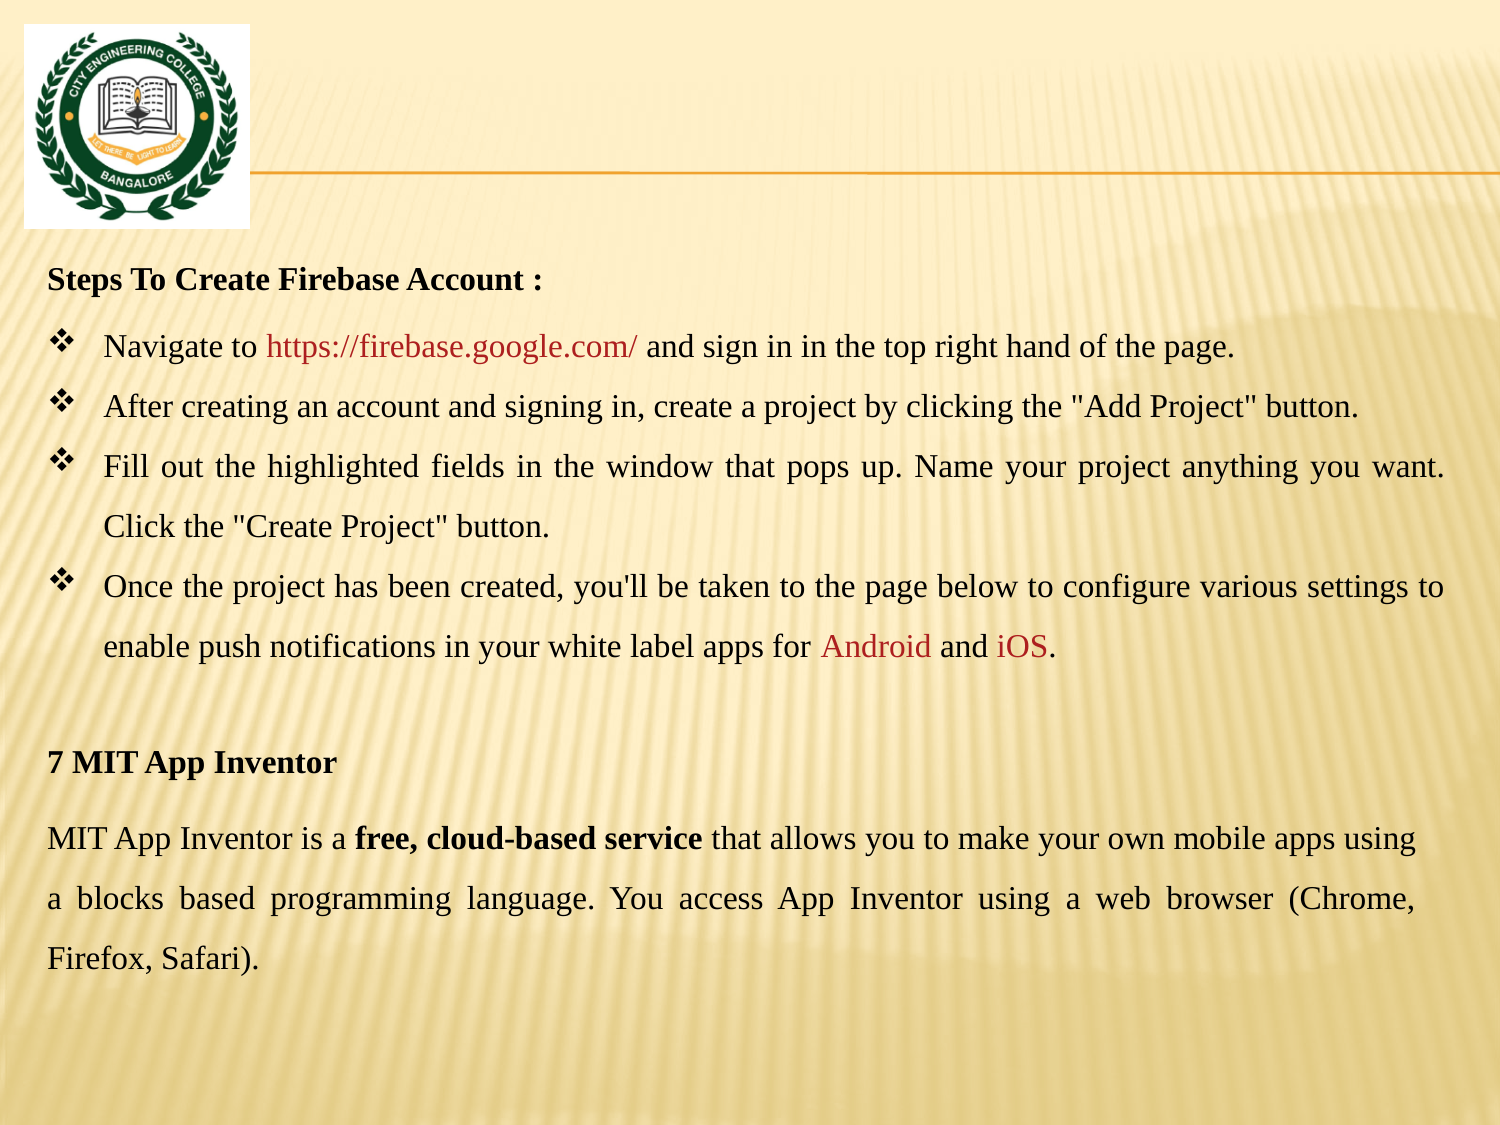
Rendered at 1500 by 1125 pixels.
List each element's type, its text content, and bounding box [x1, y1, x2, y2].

text_box 7 MIT App Inventor MIT App Inventor is a free, cloud-based service that allows you to make your own mobile apps using a blocks based programming language. You access App Inventor using a web browser (Chrome, Firefox, Safari). [32, 712, 1433, 984]
text_box Steps To Create Firebase Account : Navigate to https://firebase.google.com/ and sign in in the top right hand of the page. After creating an account and signing in, create a project by clicking the "Add Project" button. Fill out the highlighted fields in the window that pops up. Name your project anything you want. Click the "Create Project" button. Once the project has been created, you'll be taken to the page below to configure various settings to enable push notifications in your white label apps for Android and iOS. [32, 229, 1463, 672]
picture [24, 24, 251, 230]
